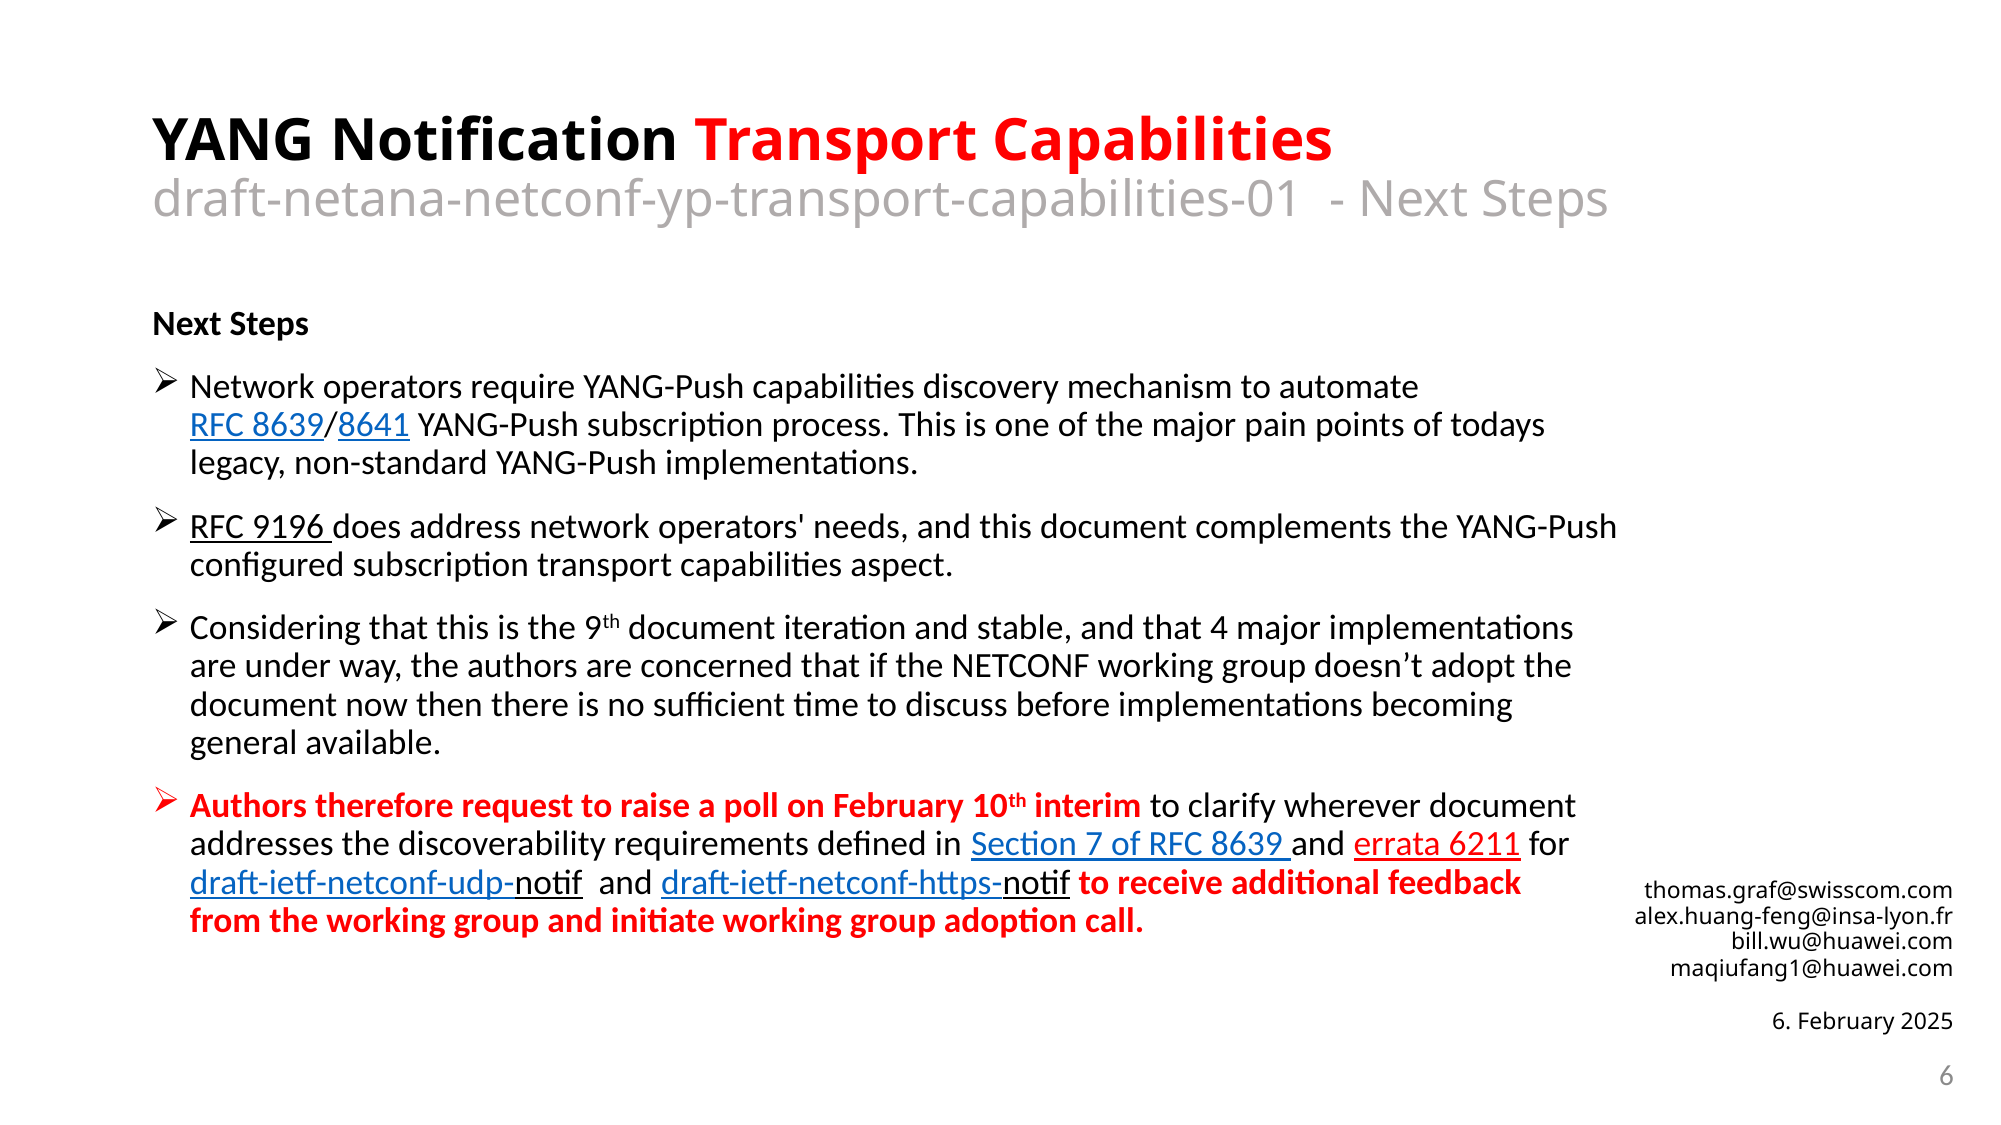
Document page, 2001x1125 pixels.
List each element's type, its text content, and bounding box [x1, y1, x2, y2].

list Next Steps Network operators require YANG-Push capabilities discovery mechanism to automate RFC 8639/8641 YANG-Push subscription process. This is one of the major pain points of todays legacy, non-standard YANG-Push implementations. RFC 9196 does address network operators' needs, and this document complements the YANG-Push configured subscription transport capabilities aspect. Considering that this is the 9th document iteration and stable, and that 4 major implementations are under way, the authors are concerned that if the NETCONF working group doesn’t adopt the document now then there is no sufficient time to discuss before implementations becoming general available. Authors therefore request to raise a poll on February 10th interim to clarify wherever document addresses the discoverability requirements defined in Section 7 of RFC 8639 and errata 6211 for draft-ietf-netconf-udp-notif and draft-ietf-netconf-https-notif to receive additional feedback from the working group and initiate working group adoption call. [137, 296, 1638, 871]
slide_number 6 [1900, 1044, 1969, 1104]
text_box thomas.graf@swisscom.com alex.huang-feng@insa-lyon.fr bill.wu@huawei.com maqiufang1@huawei.com 6. February 2025 [137, 871, 1969, 1044]
title YANG Notification Transport Capabilities draft-netana-netconf-yp-transport-capabilities-01 - Next Steps [137, 59, 1863, 278]
